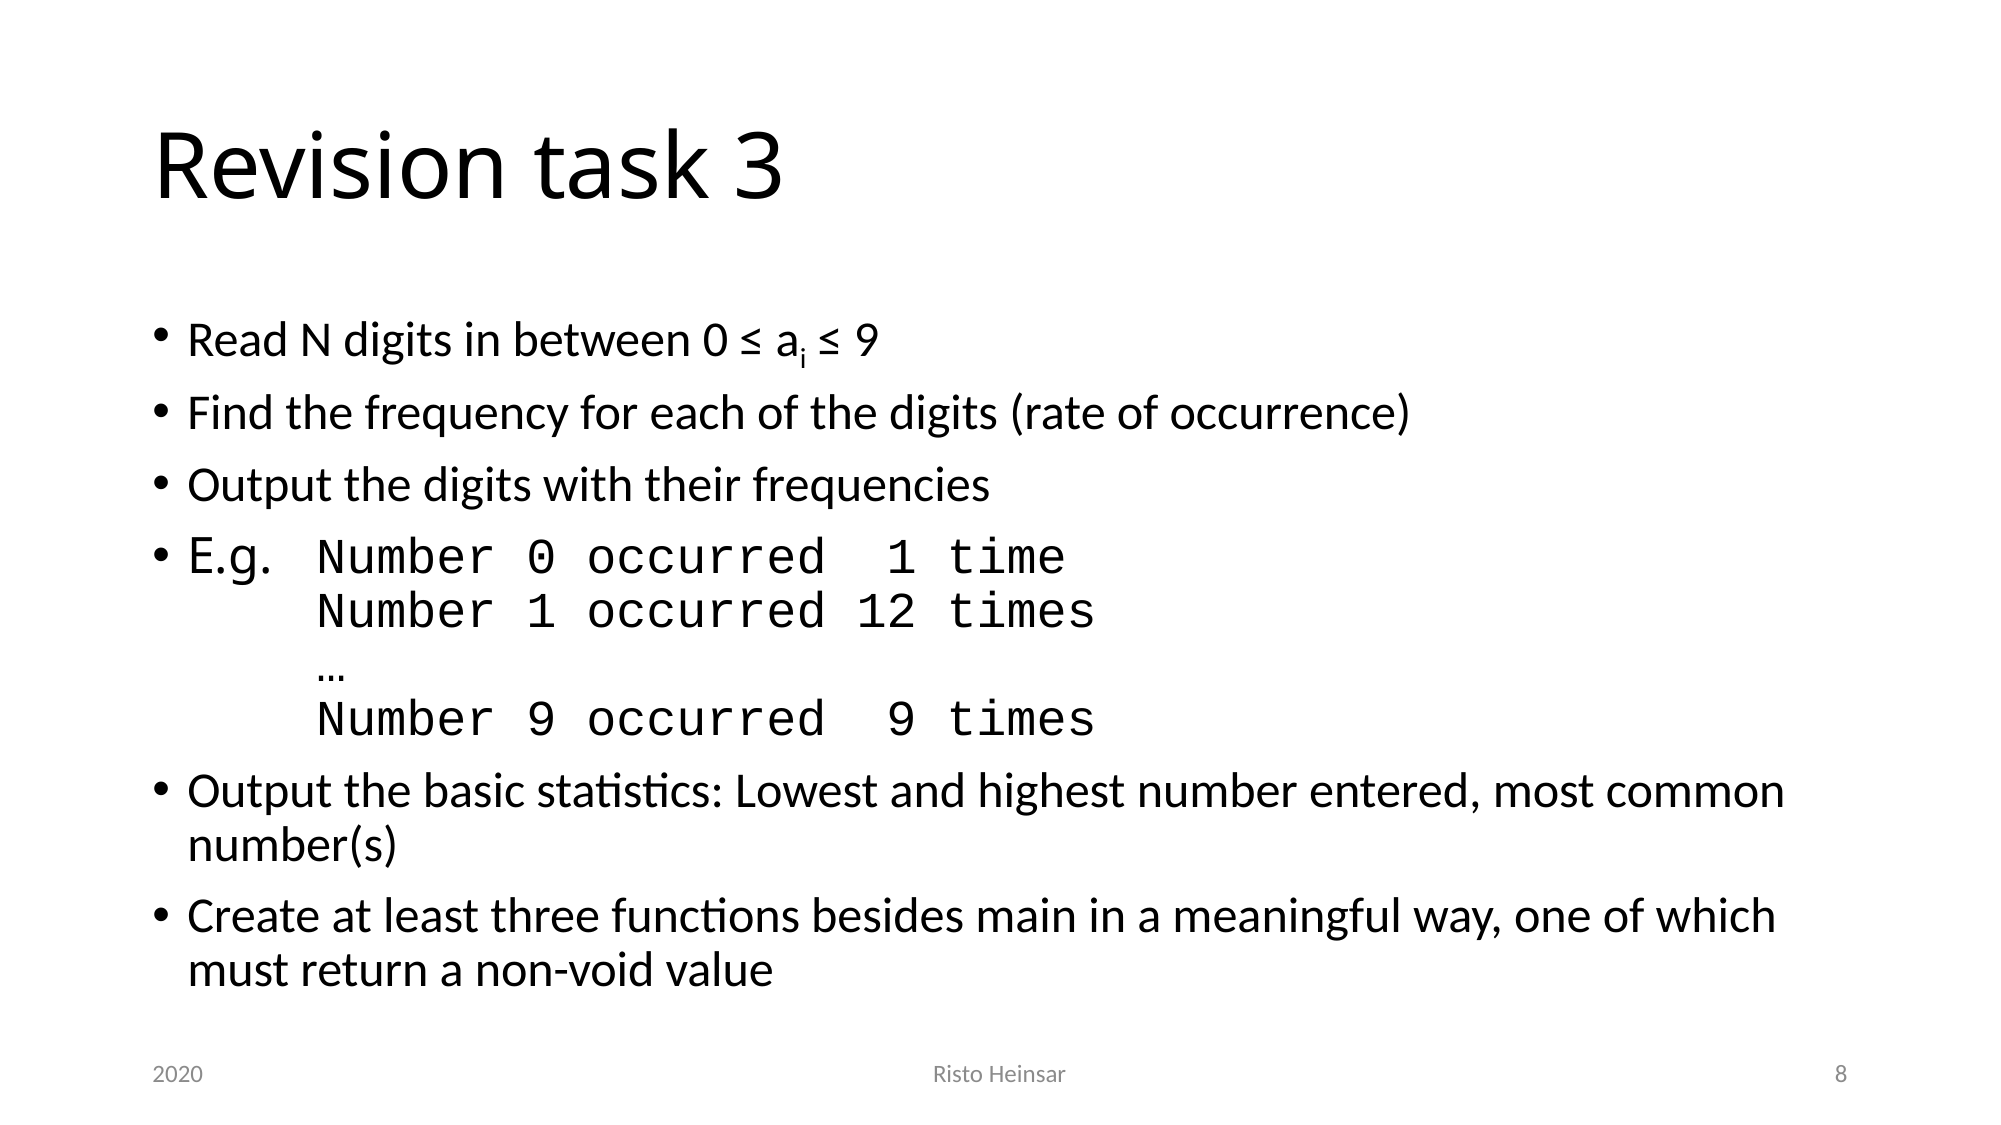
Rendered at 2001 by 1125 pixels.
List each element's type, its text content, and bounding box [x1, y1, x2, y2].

slide_number 2020 [137, 1042, 588, 1103]
footer Risto Heinsar [662, 1042, 1338, 1103]
slide_number 8 [1412, 1042, 1863, 1103]
list Read N digits in between 0 ≤ ai ≤ 9 Find the frequency for each of the digits (rate of occurrence) Output the digits with their frequencies E.g. Number 0 occurred 1 time Number 1 occurred 12 times … Number 9 occurred 9 times Output the basic statistics: Lowest and highest number entered, most common number(s) Create at least three functions besides main in a meaningful way, one of which must return a non-void value [137, 299, 1863, 1014]
title Revision task 3 [137, 59, 1863, 278]
